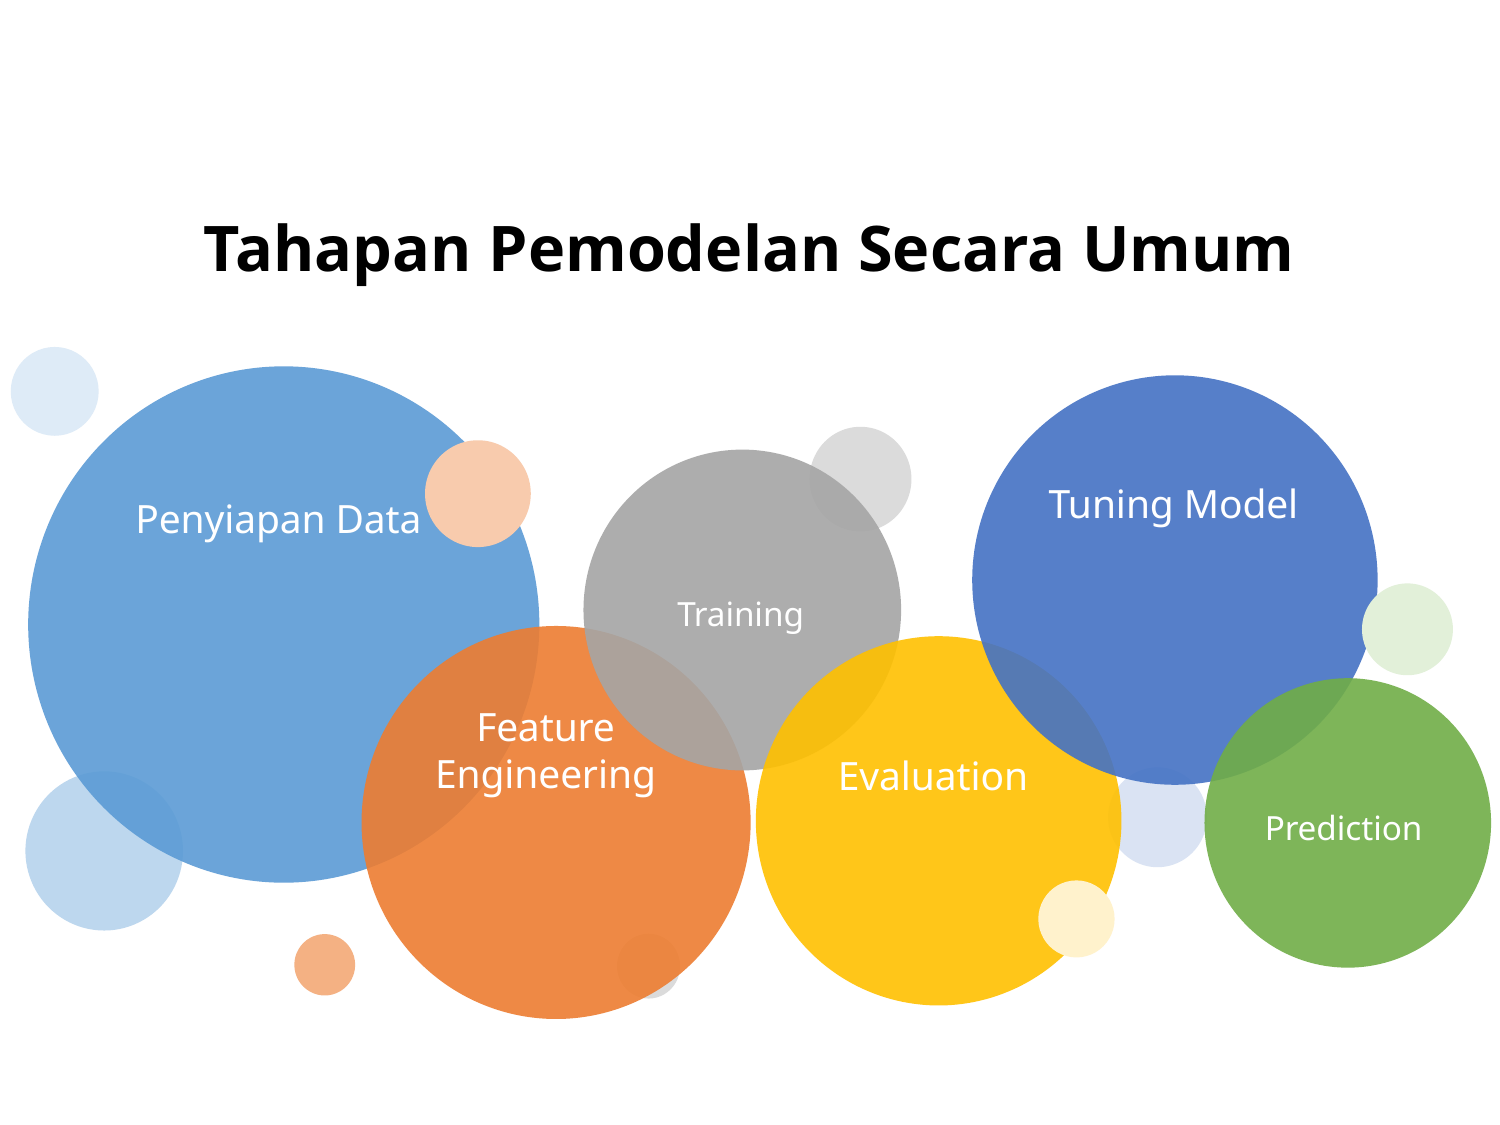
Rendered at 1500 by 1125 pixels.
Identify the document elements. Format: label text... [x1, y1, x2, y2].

list Evaluation [770, 678, 1096, 806]
title Tahapan Pemodelan Secara Umum [103, 186, 1397, 316]
list Feature Engineering [382, 676, 709, 804]
list Tuning Model [976, 479, 1371, 535]
list Training [587, 553, 895, 674]
list Prediction [1213, 759, 1474, 895]
list Penyiapan Data [41, 494, 516, 549]
